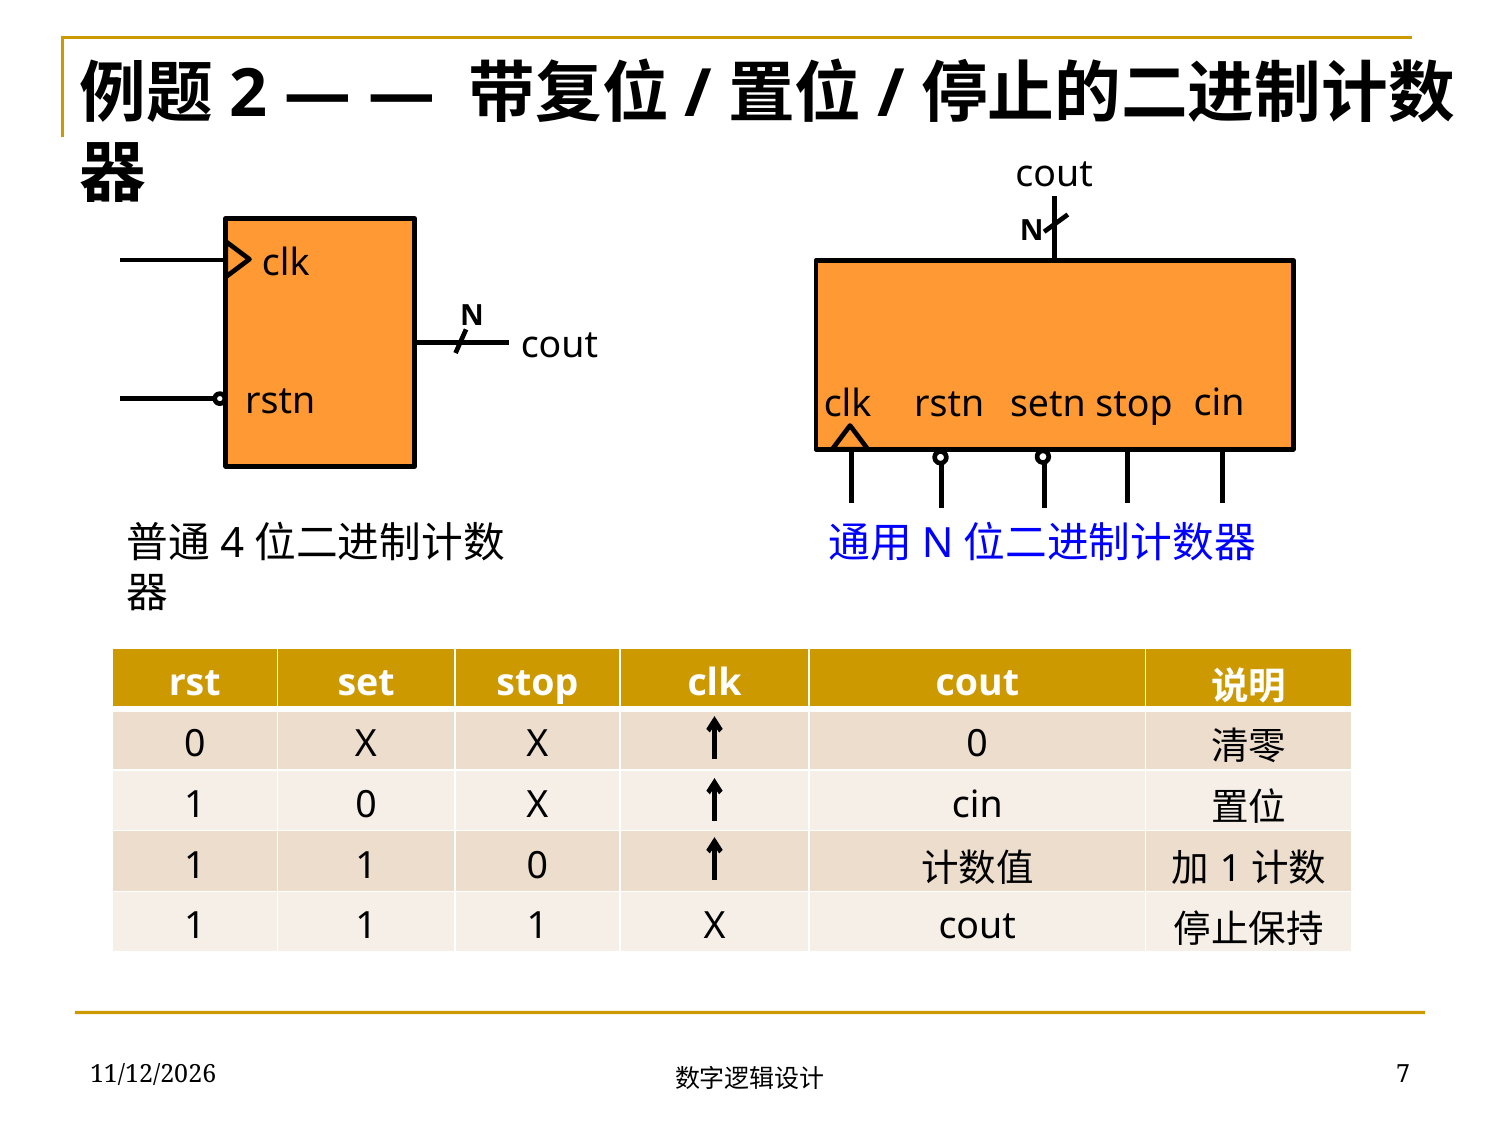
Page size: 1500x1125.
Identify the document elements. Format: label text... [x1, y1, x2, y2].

text_box 例题2 — — 带复位/置位/停止的二进制计数器 [64, 42, 1500, 218]
table_cell 1 [113, 892, 277, 951]
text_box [808, 141, 1308, 575]
table_cell 置位 [1146, 771, 1351, 830]
table_cell 0 [456, 831, 619, 891]
table_cell 1 [278, 831, 454, 891]
table_cell 计数值 [810, 831, 1145, 891]
table_cell 1 [278, 892, 454, 951]
table_cell 0 [810, 712, 1145, 769]
table_header set [278, 649, 454, 706]
table_cell X [278, 712, 454, 769]
table_cell 0 [278, 771, 454, 830]
table_cell cin [810, 771, 1145, 830]
footer 数字逻辑设计 [512, 1024, 988, 1101]
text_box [111, 218, 619, 575]
table_header 说明 [1146, 649, 1351, 706]
table_cell 1 [113, 831, 277, 891]
table_cell 加1计数 [1146, 831, 1351, 891]
table_header rst [113, 649, 277, 706]
table_cell X [456, 712, 619, 769]
table_cell X [621, 892, 808, 951]
table_cell [621, 771, 808, 830]
table_header stop [456, 649, 619, 706]
table_cell [621, 831, 808, 891]
table_cell 1 [456, 892, 619, 951]
table_header cout [810, 649, 1145, 706]
table_cell cout [810, 892, 1145, 951]
table_cell 停止保持 [1146, 892, 1351, 951]
table_cell X [456, 771, 619, 830]
table_cell 1 [113, 771, 277, 830]
table_cell [621, 712, 808, 769]
table_header clk [621, 649, 808, 706]
table_cell 0 [113, 712, 277, 769]
slide_number 7 [1074, 1023, 1426, 1100]
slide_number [74, 1023, 426, 1100]
table_cell 清零 [1146, 712, 1351, 769]
